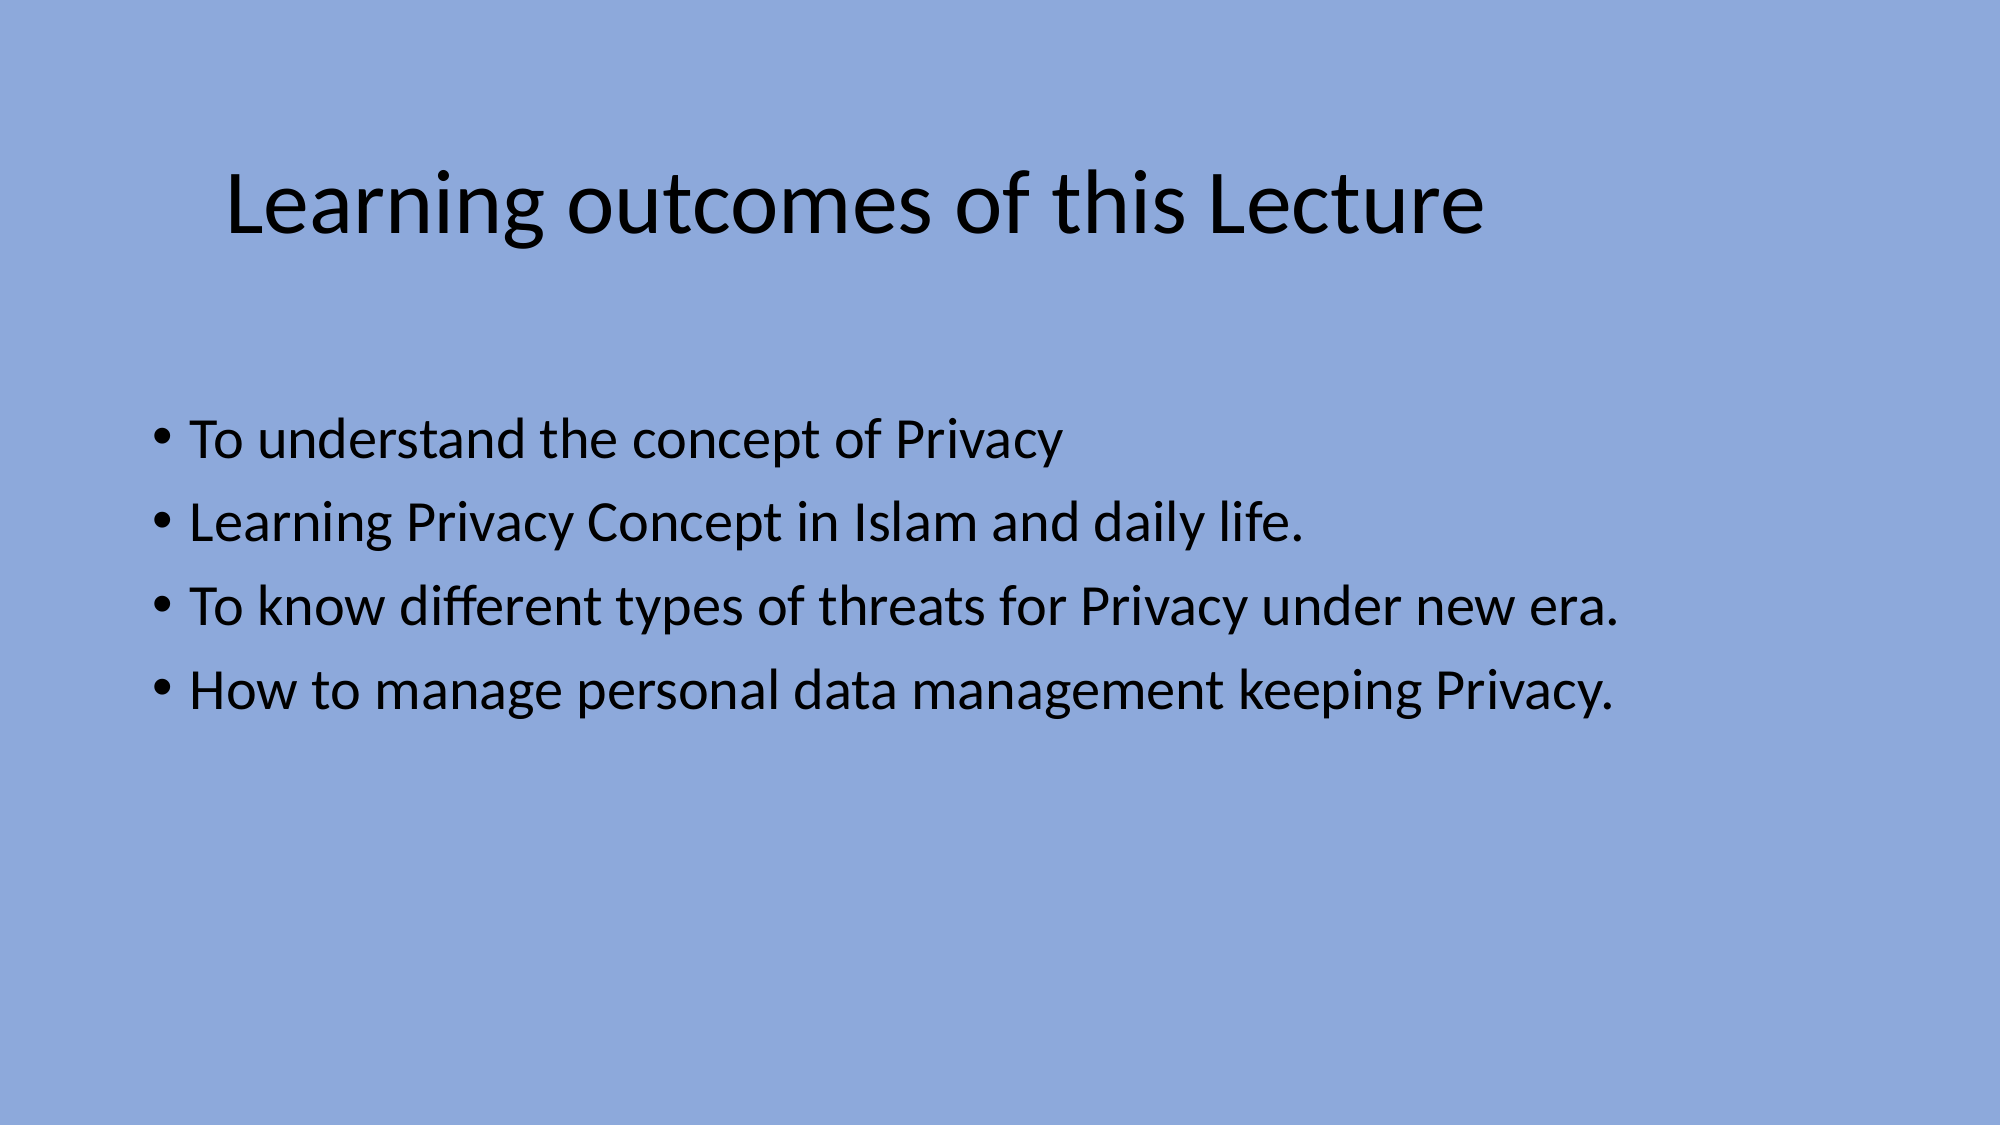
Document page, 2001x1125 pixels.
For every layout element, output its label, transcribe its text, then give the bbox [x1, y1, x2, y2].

list To understand the concept of Privacy Learning Privacy Concept in Islam and daily life. To know different types of threats for Privacy under new era. How to manage personal data management keeping Privacy. [137, 400, 1863, 868]
title Learning outcomes of this Lecture [210, 95, 1819, 313]
